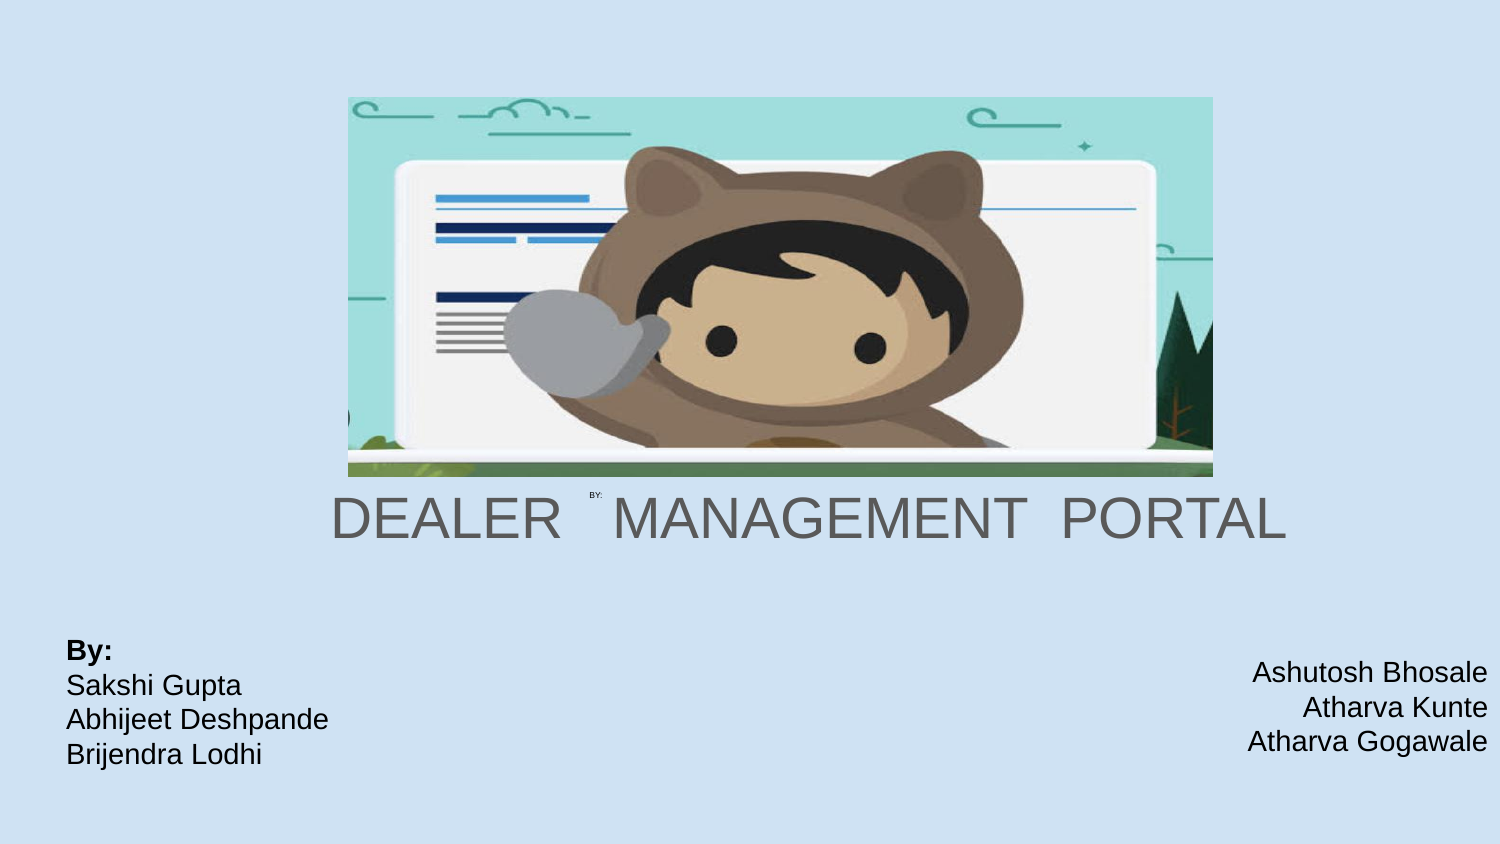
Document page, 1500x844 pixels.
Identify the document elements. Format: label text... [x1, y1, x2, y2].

text_box Ashutosh Bhosale Atharva Kunte Atharva Gogawale [930, 637, 1500, 773]
text_box By: Sakshi Gupta Abhijeet Deshpande Brijendra Lodhi [51, 615, 431, 786]
picture [348, 96, 1213, 478]
subtitle DEALER MANAGEMENT PORTAL [42, 464, 1500, 595]
